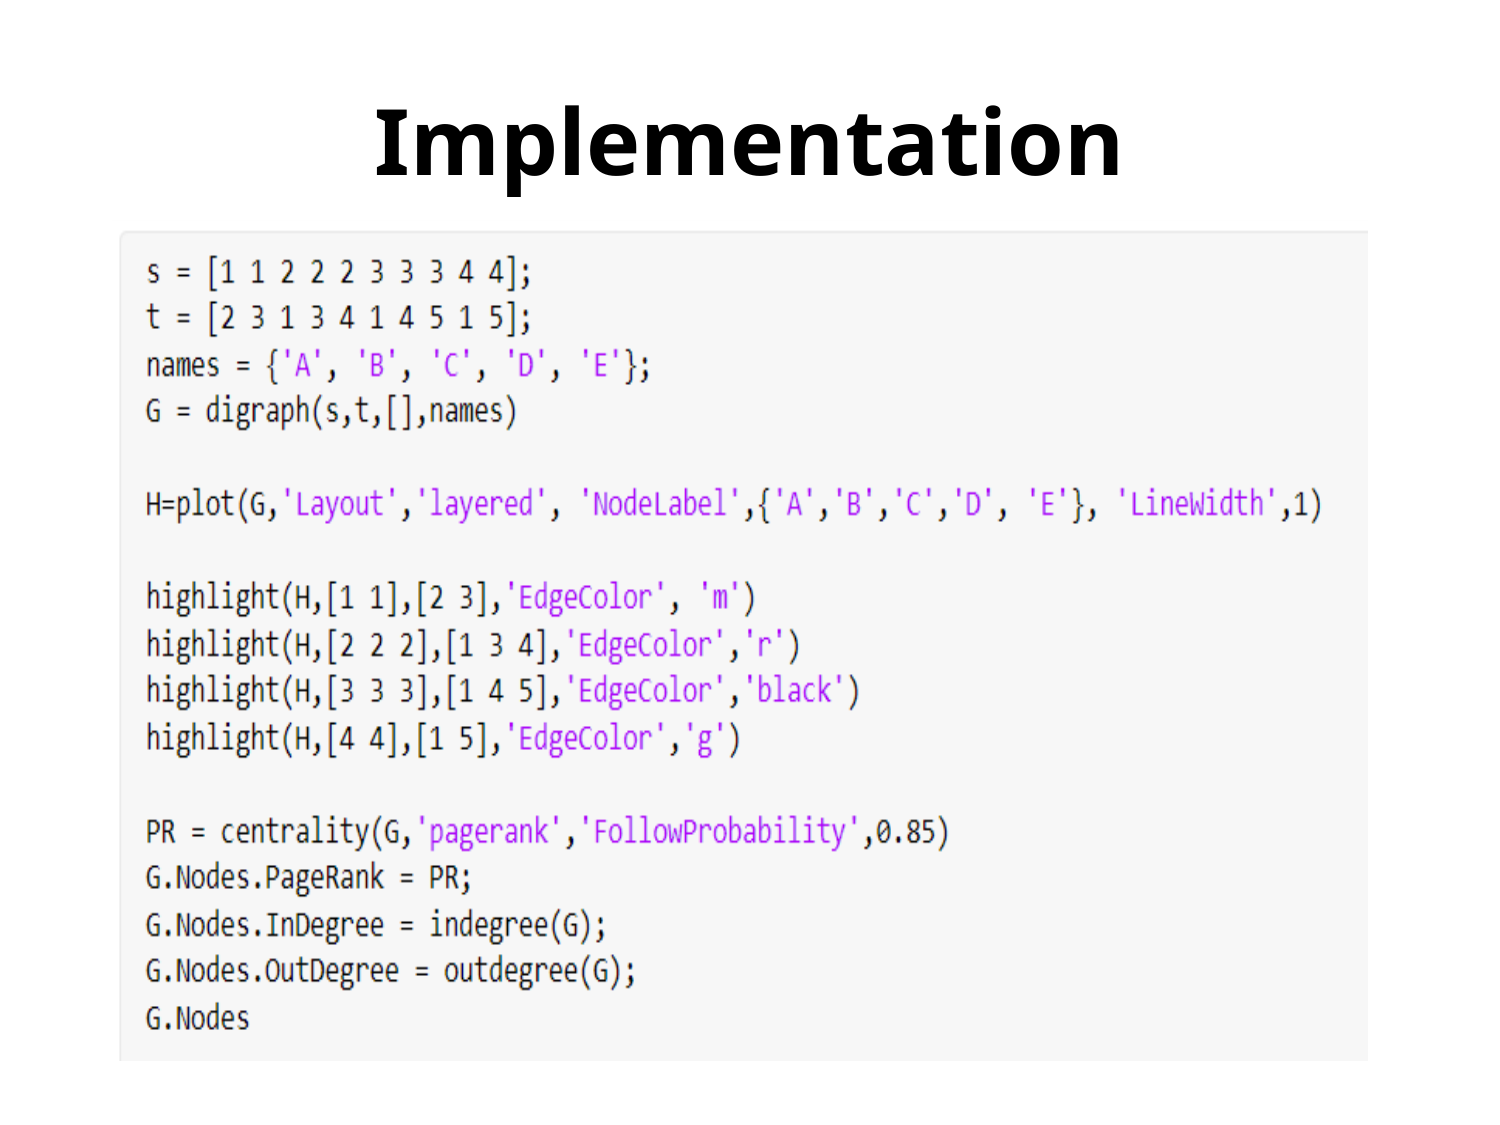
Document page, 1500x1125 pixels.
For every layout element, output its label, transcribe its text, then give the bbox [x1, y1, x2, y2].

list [111, 219, 1368, 1062]
title Implementation [75, 45, 1425, 233]
